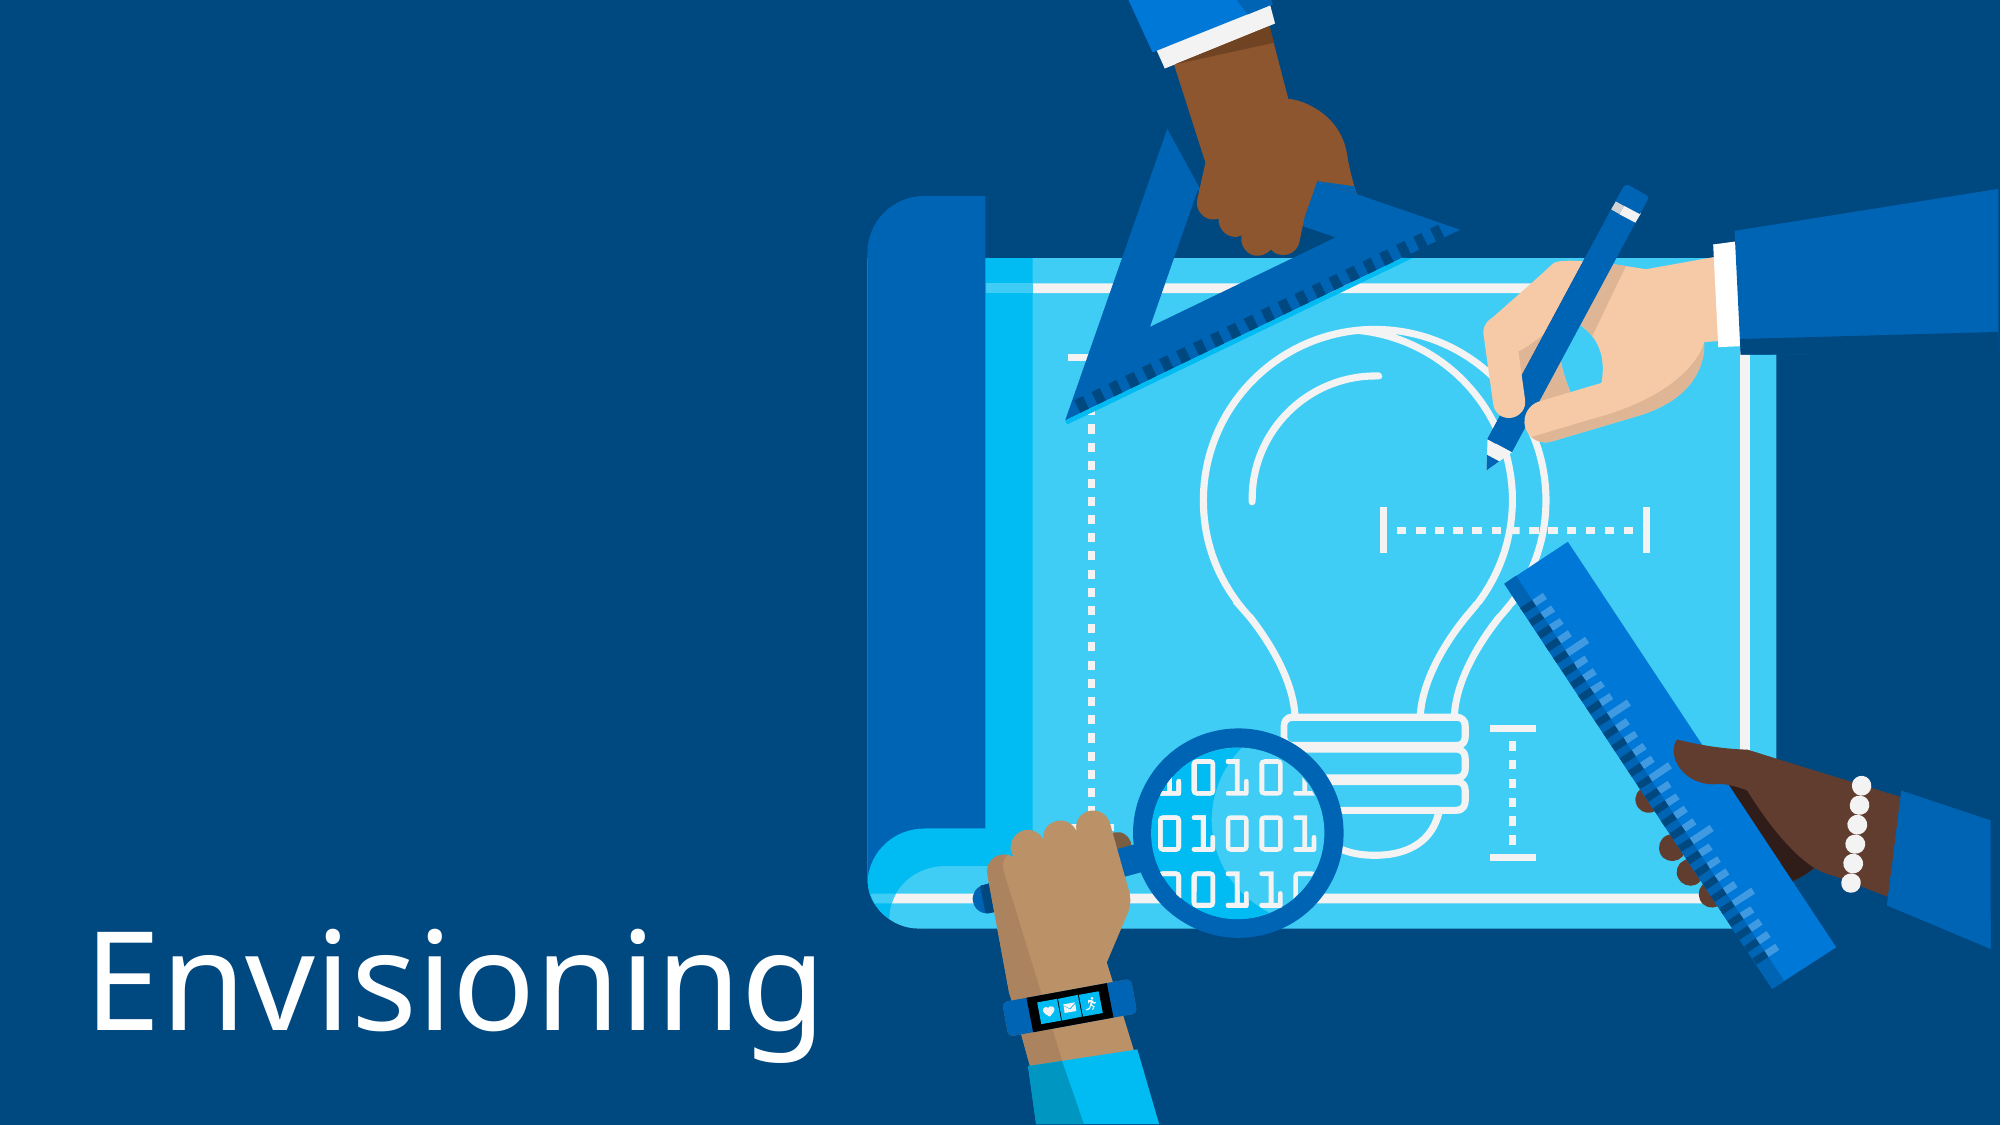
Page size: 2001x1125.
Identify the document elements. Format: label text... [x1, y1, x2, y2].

picture [561, 0, 2000, 1125]
text_box Envisioning [69, 885, 561, 1066]
